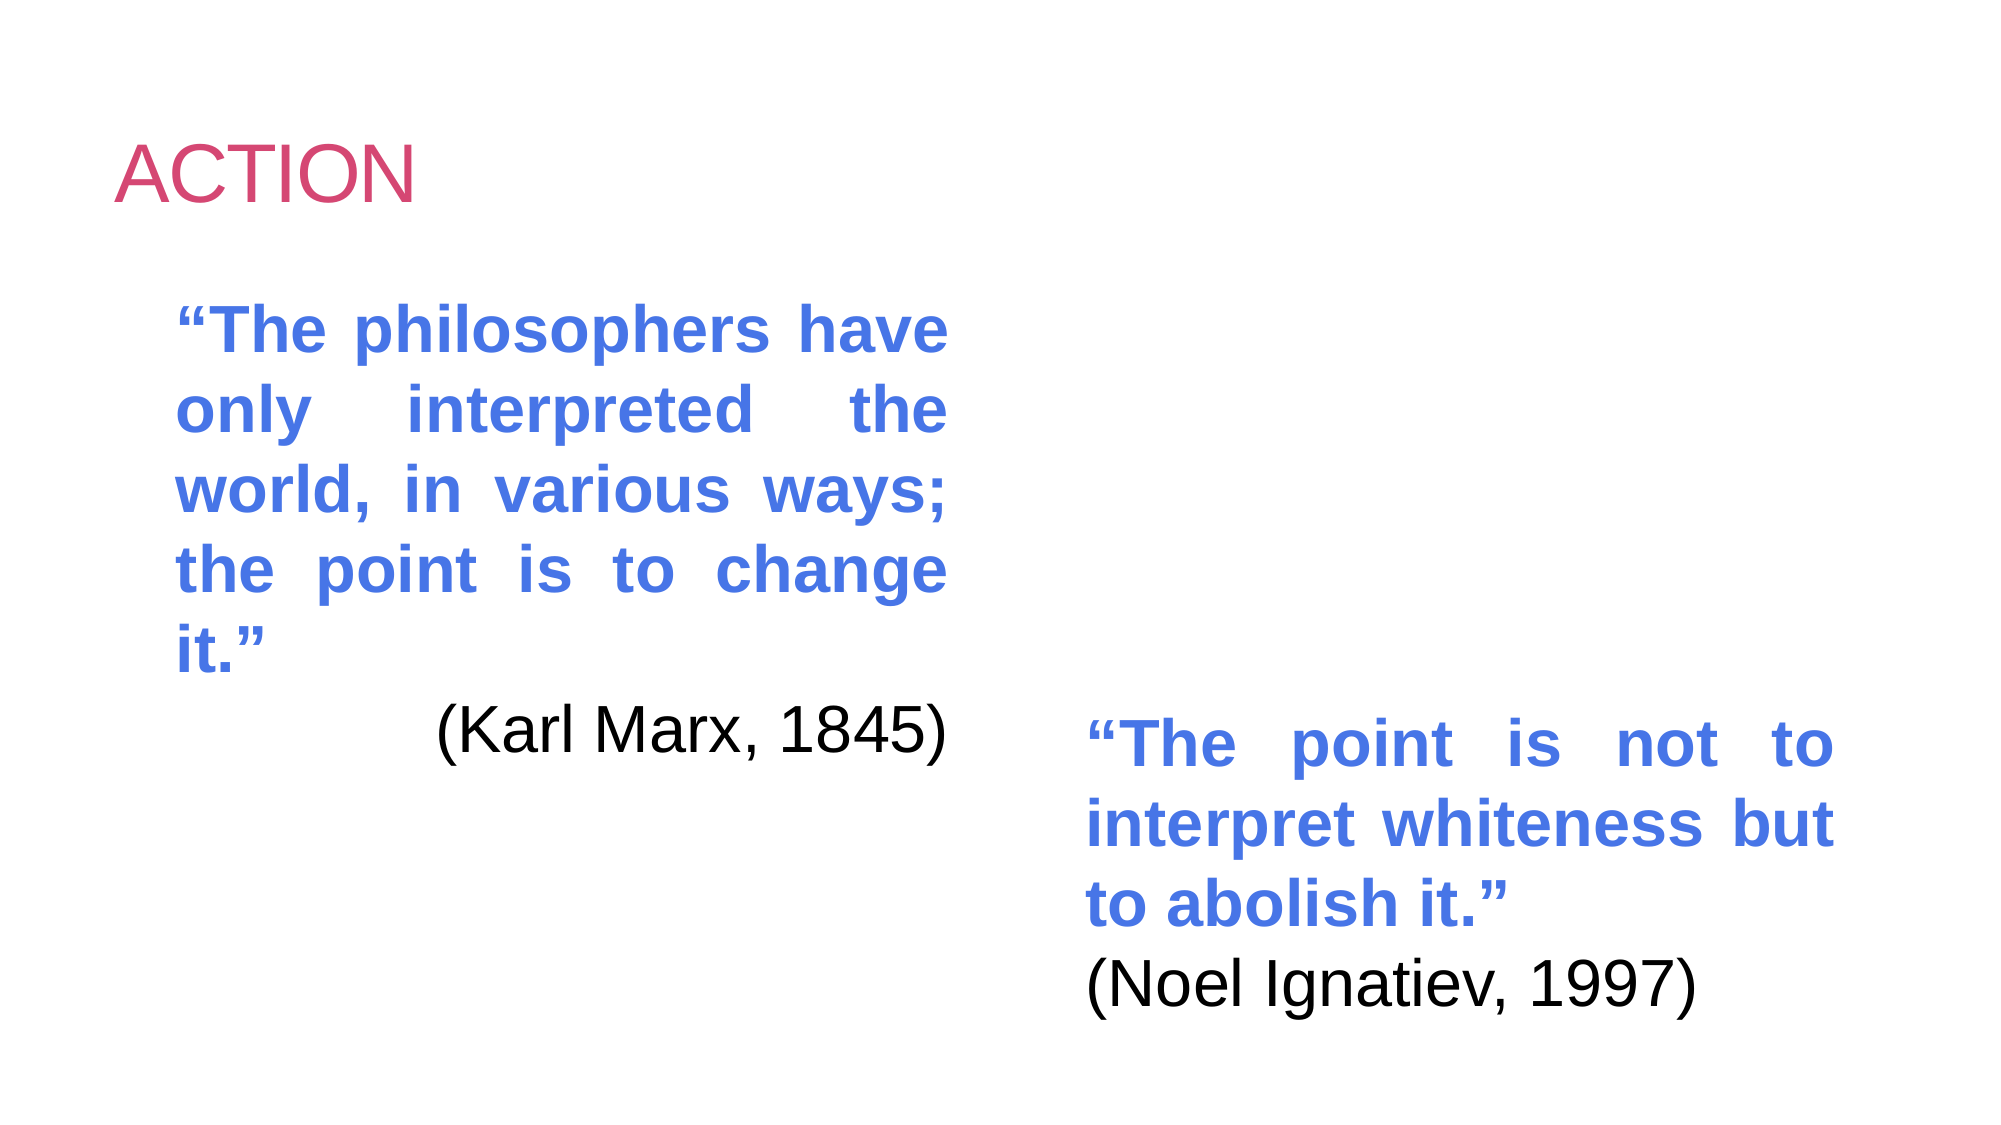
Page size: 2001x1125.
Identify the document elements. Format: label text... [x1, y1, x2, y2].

title ACTION [99, 87, 1900, 250]
text_box “The philosophers have only interpreted the world, in various ways; the point is to change it.” (Karl Marx, 1845) [161, 278, 965, 774]
text_box “The point is not to interpret whiteness but to abolish it.” (Noel Ignatiev, 1997) [1070, 692, 1851, 1027]
